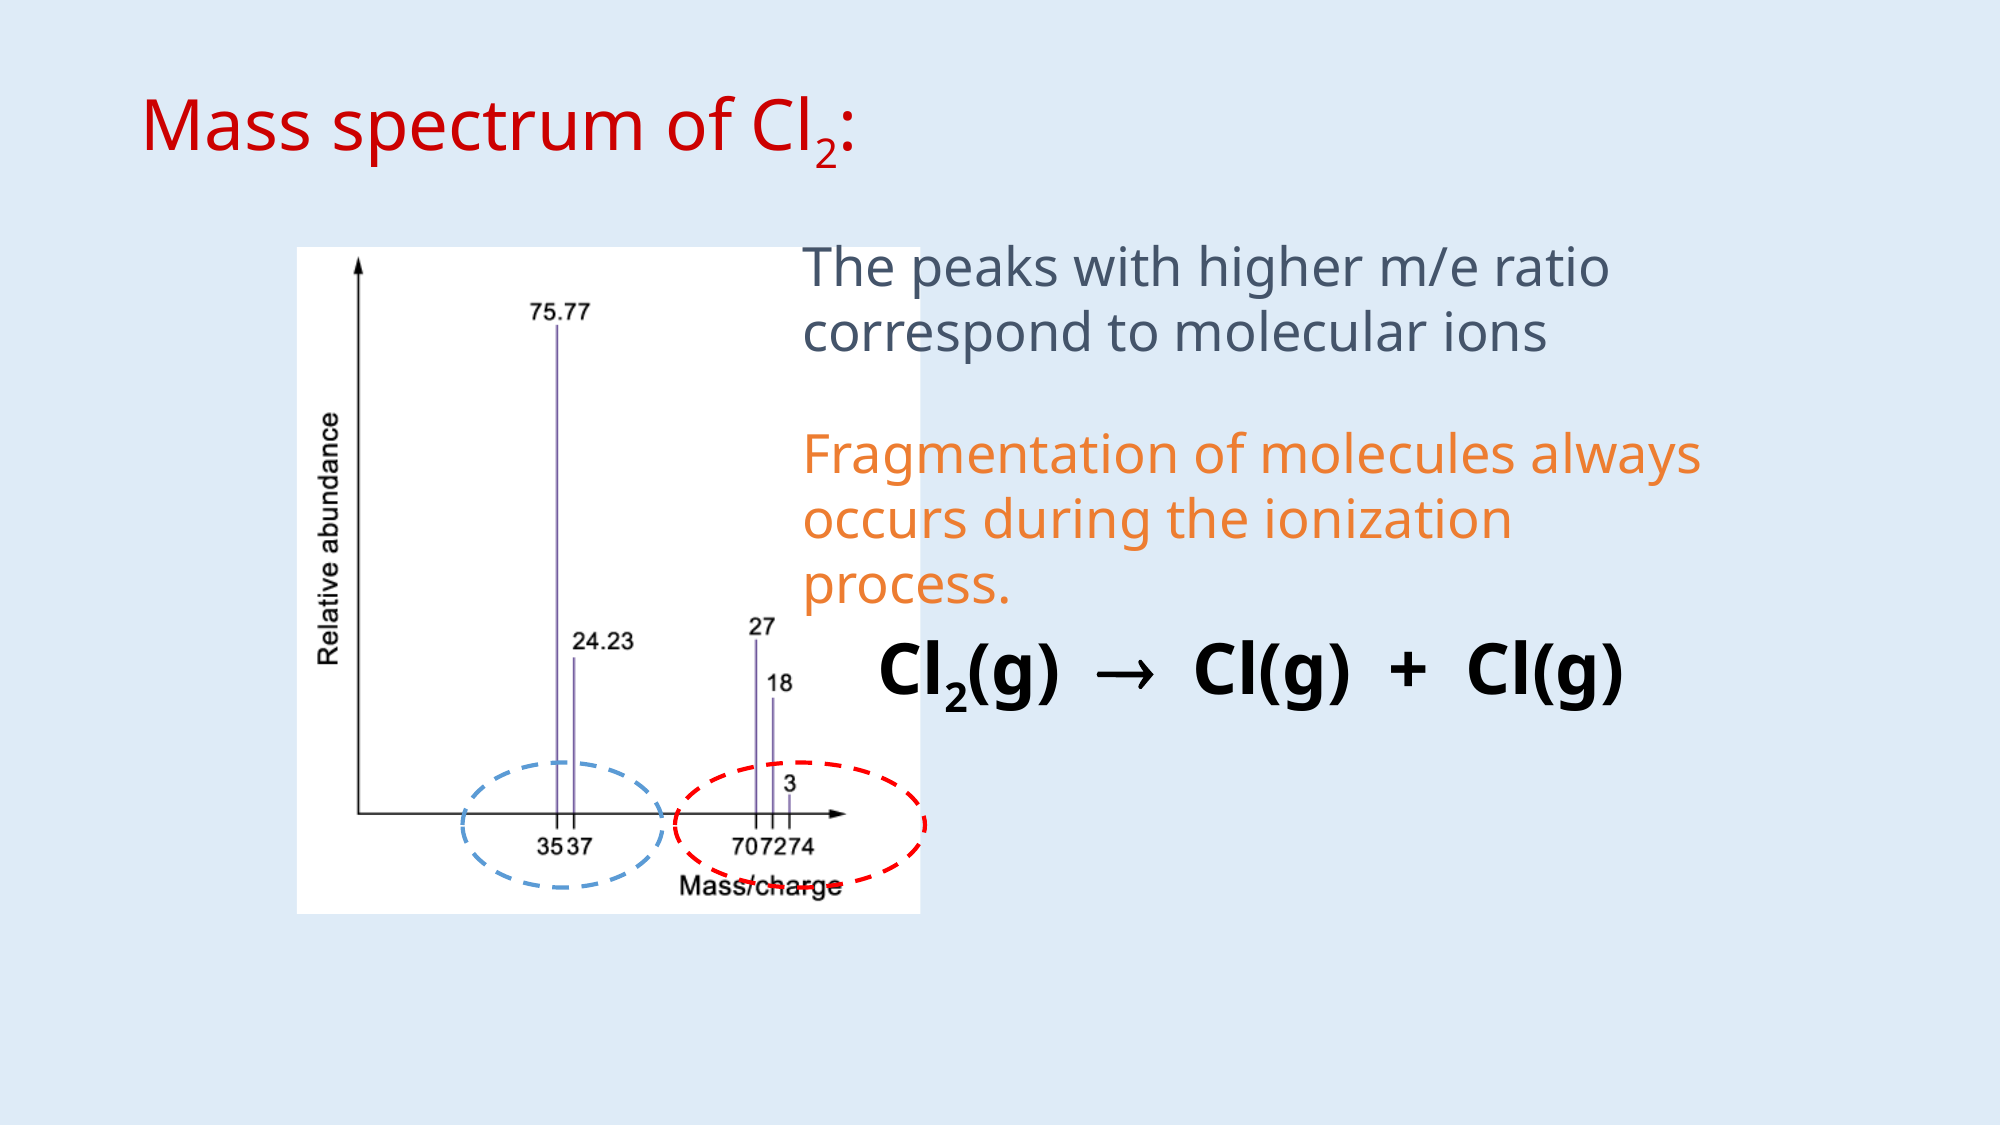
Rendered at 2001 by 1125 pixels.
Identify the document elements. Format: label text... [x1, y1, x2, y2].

text_box Fragmentation of molecules always occurs during the ionization process. [921, 412, 1750, 623]
text_box The peaks with higher m/e ratio correspond to molecular ions [787, 224, 1713, 370]
text_box Mass spectrum of Cl2: [126, 72, 904, 184]
text_box Cl2(g)  Cl(g) + Cl(g) [921, 612, 1700, 730]
text_box [921, 809, 925, 841]
picture [296, 242, 921, 915]
